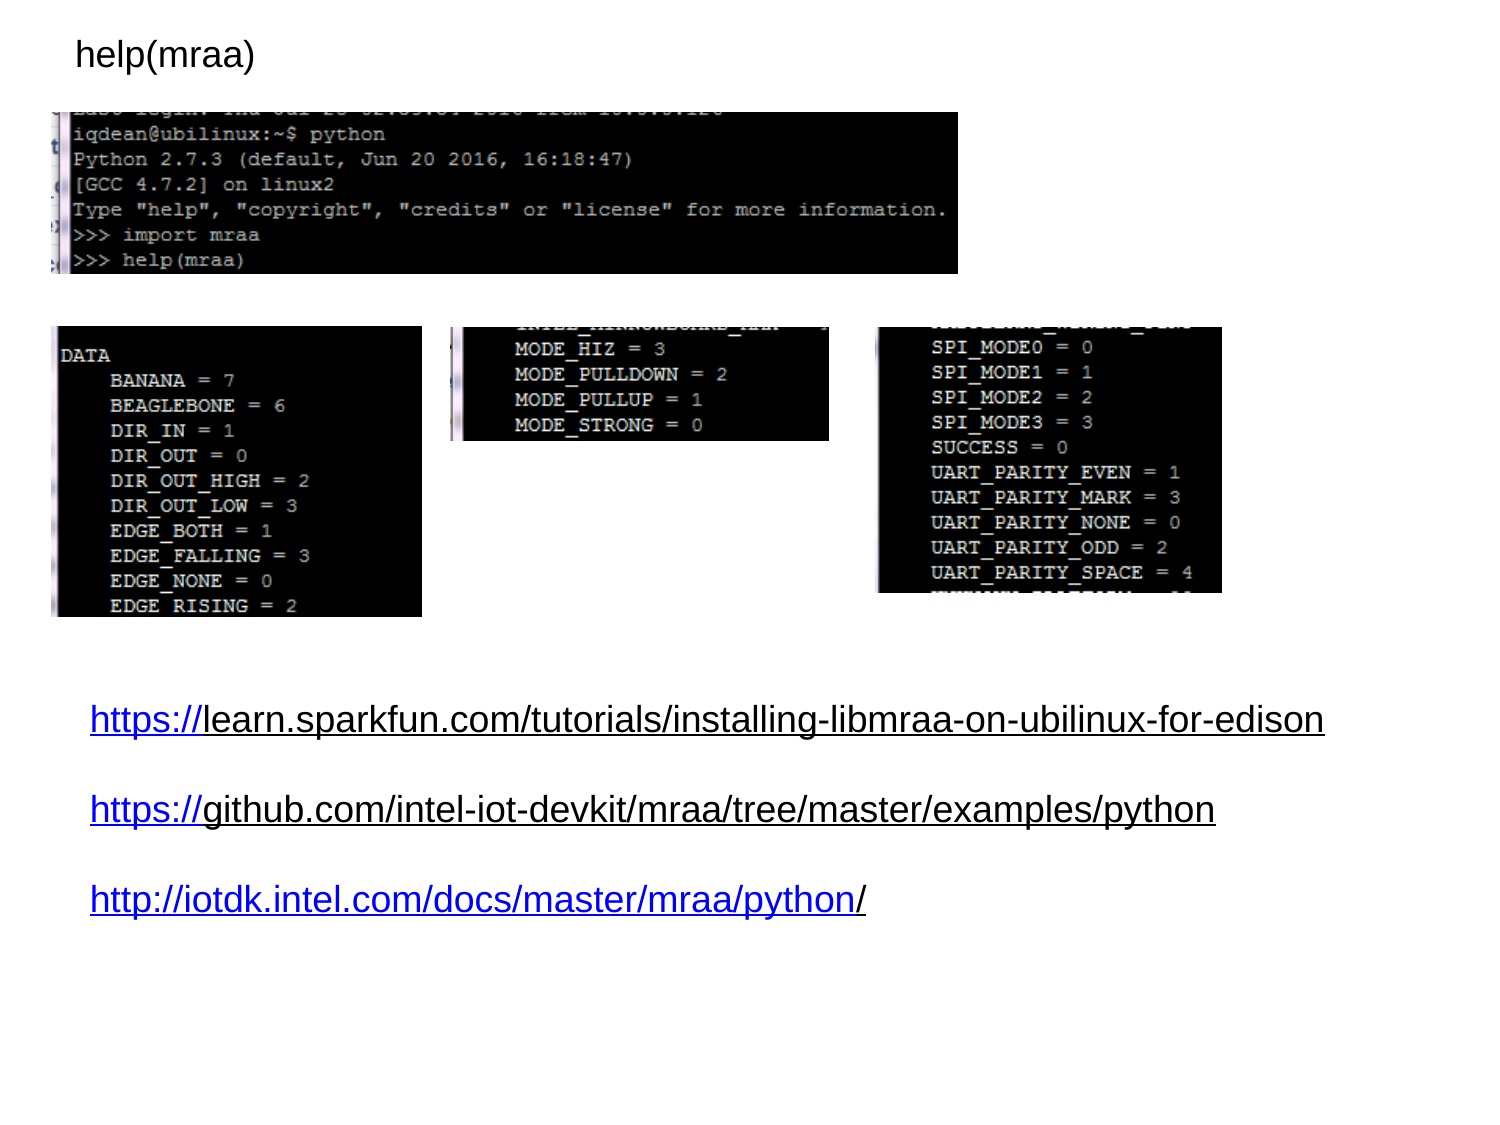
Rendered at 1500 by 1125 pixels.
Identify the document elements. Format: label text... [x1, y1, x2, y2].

text_box https://learn.sparkfun.com/tutorials/installing-libmraa-on-ubilinux-for-edison https://github.com/intel-iot-devkit/mraa/tree/master/examples/python http://iotdk.intel.com/docs/master/mraa/python/ [74, 687, 1425, 1063]
picture [50, 326, 422, 618]
picture [874, 327, 1223, 594]
picture [449, 327, 829, 441]
title help(mraa) [75, 24, 1425, 80]
picture [50, 112, 958, 274]
